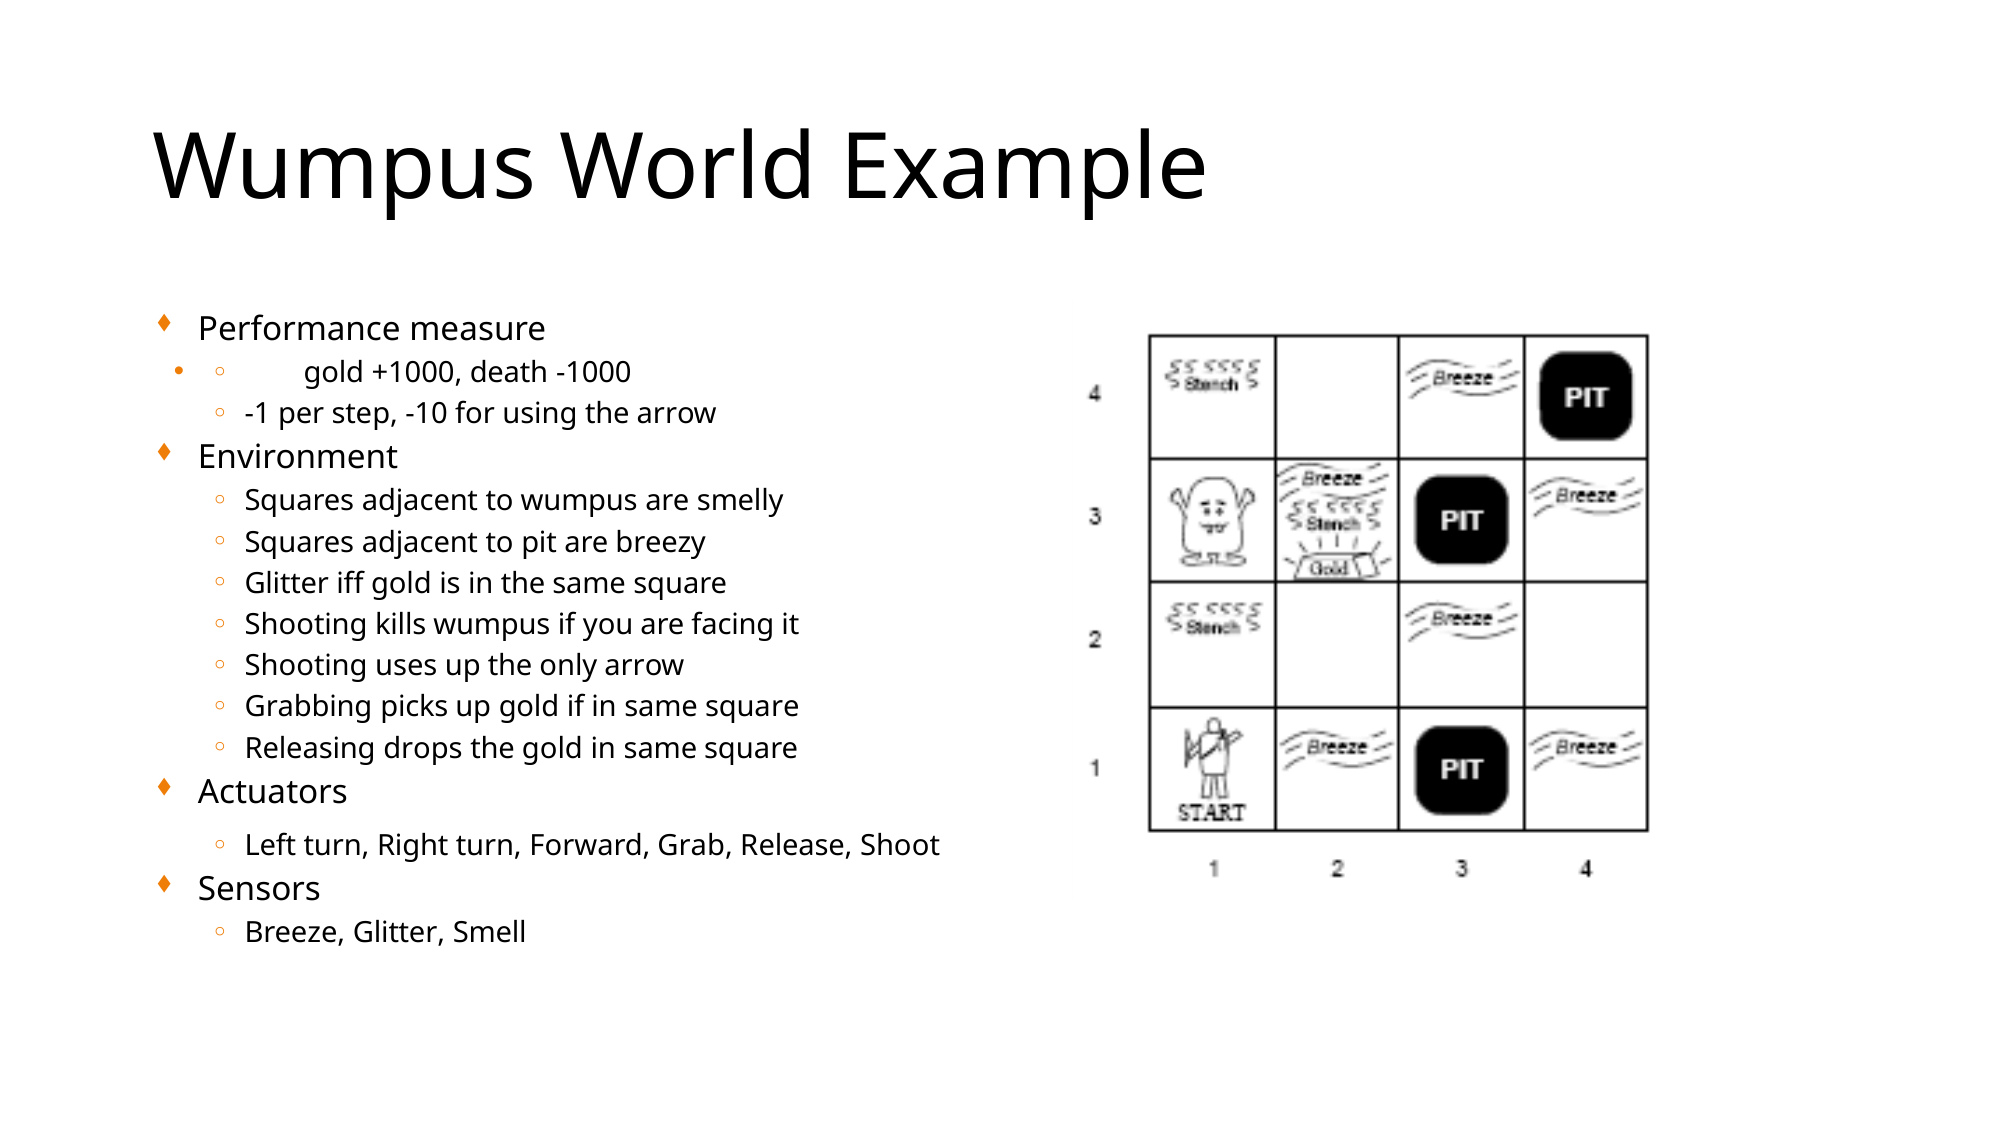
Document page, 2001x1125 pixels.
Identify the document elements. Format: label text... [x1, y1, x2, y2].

text_box [1071, 299, 1658, 900]
list Performance measure ◦ gold +1000, death -1000 -1 per step, -10 for using the arrow Environment Squares adjacent to wumpus are smelly Squares adjacent to pit are breezy Glitter iff gold is in the same square Shooting kills wumpus if you are facing it Shooting uses up the only arrow Grabbing picks up gold if in same square Releasing drops the gold in same square Actuators Left turn, Right turn, Forward, Grab, Release, Shoot Sensors Breeze, Glitter, Smell [137, 299, 1863, 1014]
title Wumpus World Example [137, 59, 1863, 278]
